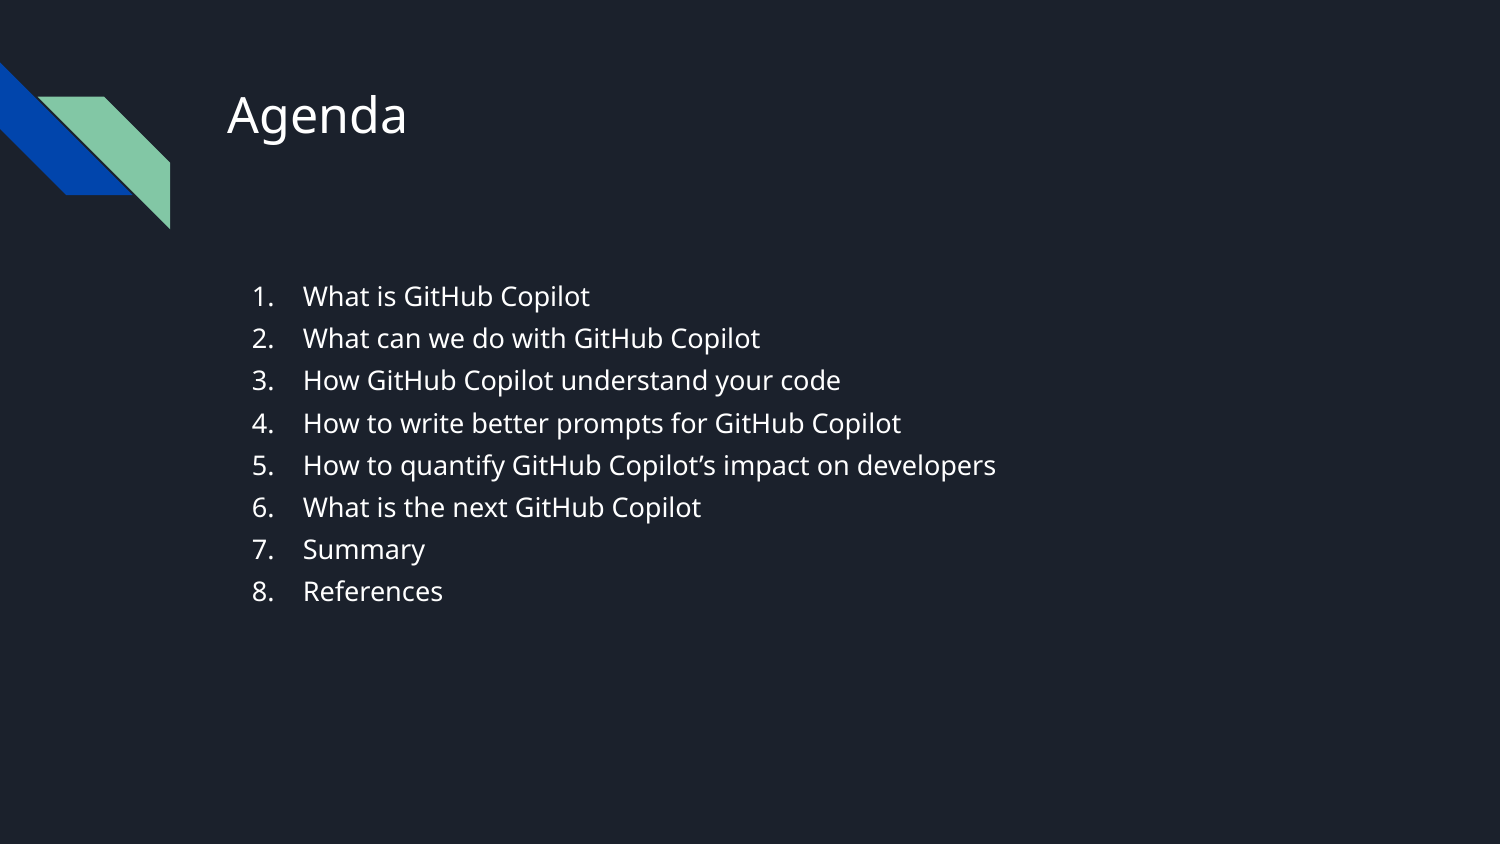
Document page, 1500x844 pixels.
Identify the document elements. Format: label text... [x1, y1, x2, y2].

list What is GitHub Copilot What can we do with GitHub Copilot How GitHub Copilot understand your code How to write better prompts for GitHub Copilot How to quantify GitHub Copilot’s impact on developers What is the next GitHub Copilot Summary References [212, 257, 1368, 735]
title Agenda [212, 64, 1368, 215]
